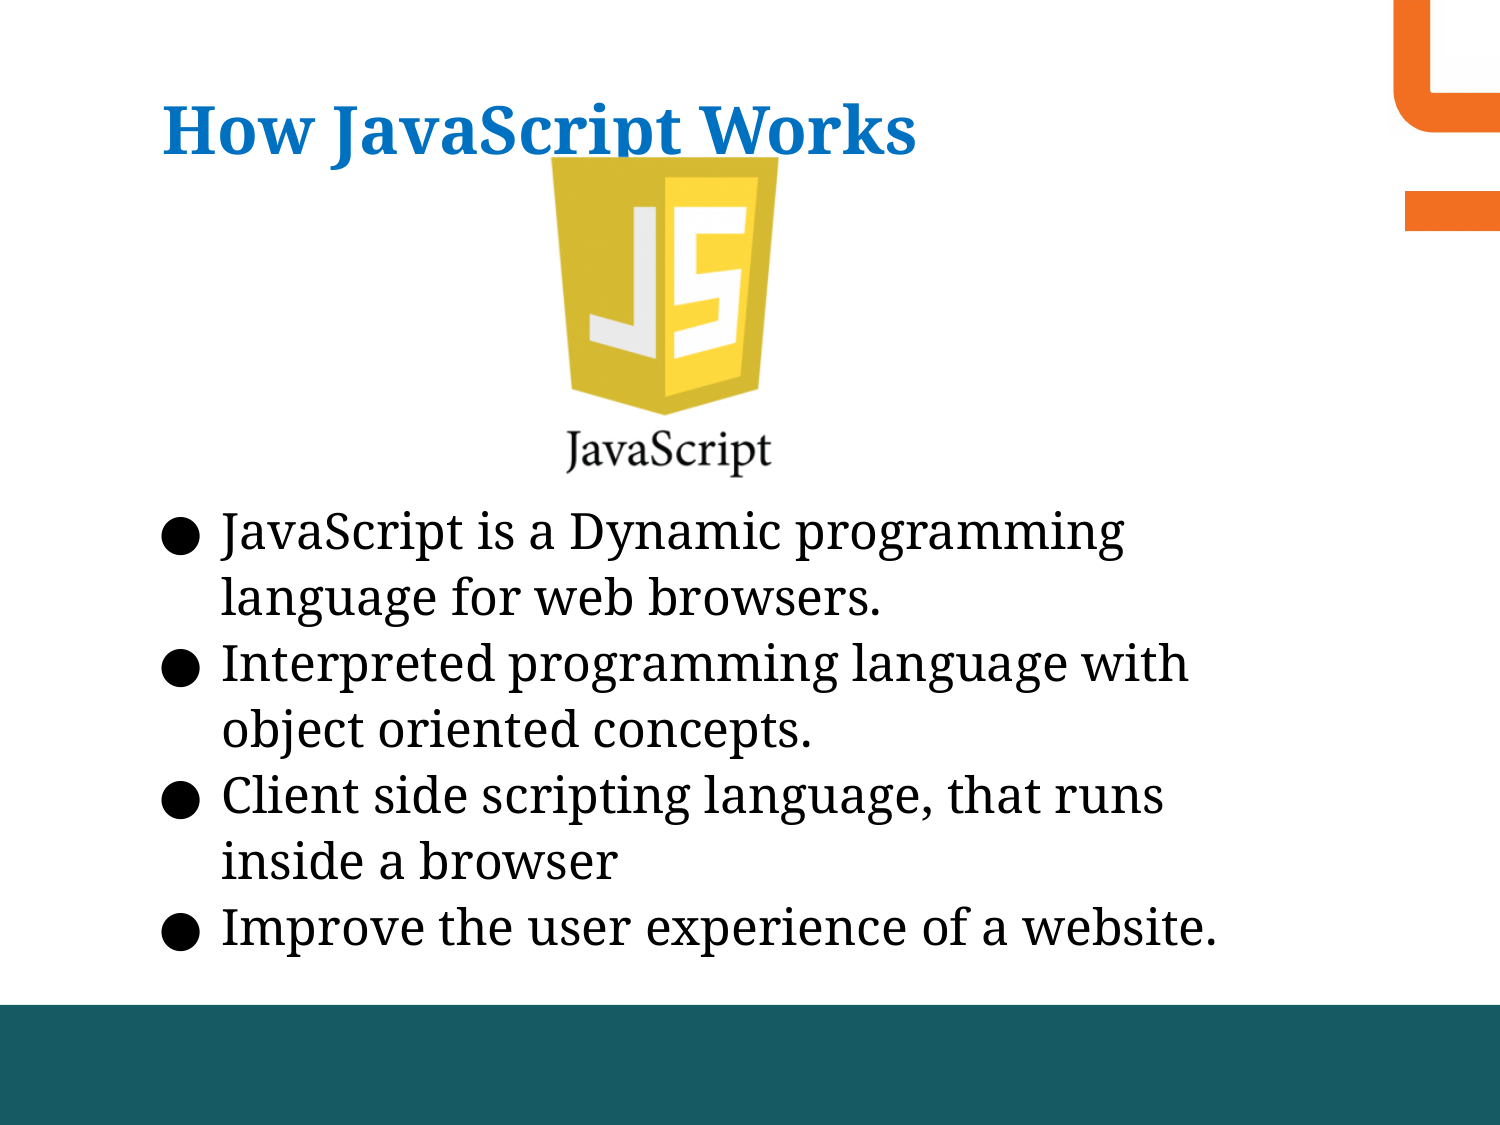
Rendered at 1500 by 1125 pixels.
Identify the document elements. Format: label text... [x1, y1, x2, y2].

picture [1387, 0, 1500, 135]
text_box How JavaScript Works [147, 71, 1296, 172]
text_box JavaScript is a Dynamic programming language for web browsers. Interpreted programming language with object oriented concepts. Client side scripting language, that runs inside a browser Improve the user experience of a website. [131, 486, 1313, 1103]
picture [1405, 191, 1500, 233]
picture [494, 147, 835, 487]
